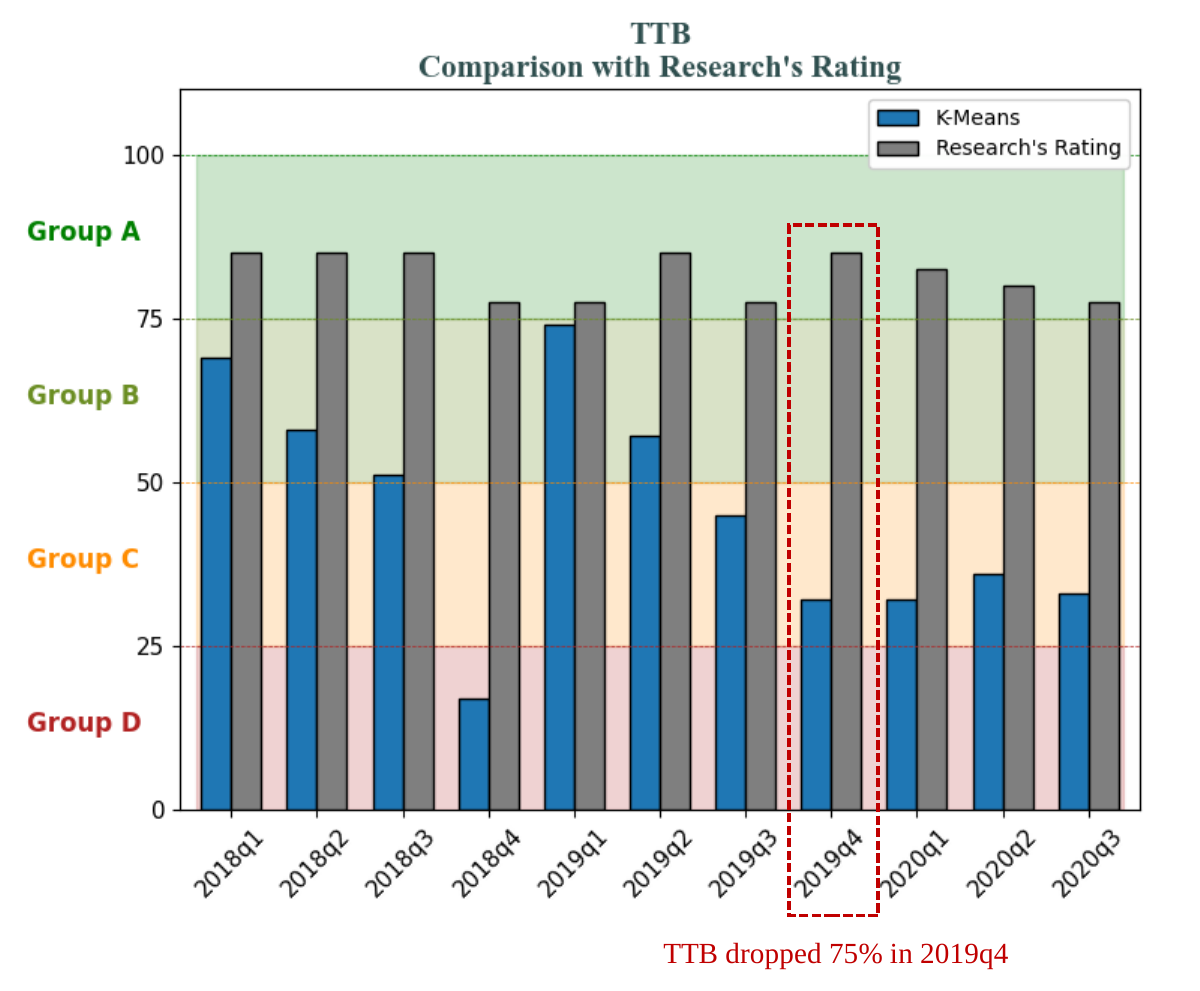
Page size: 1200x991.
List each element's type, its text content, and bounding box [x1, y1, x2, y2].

text_box TTB dropped 75% in 2019q4 [639, 927, 1033, 977]
picture [0, 0, 1200, 900]
text_box [788, 900, 879, 917]
